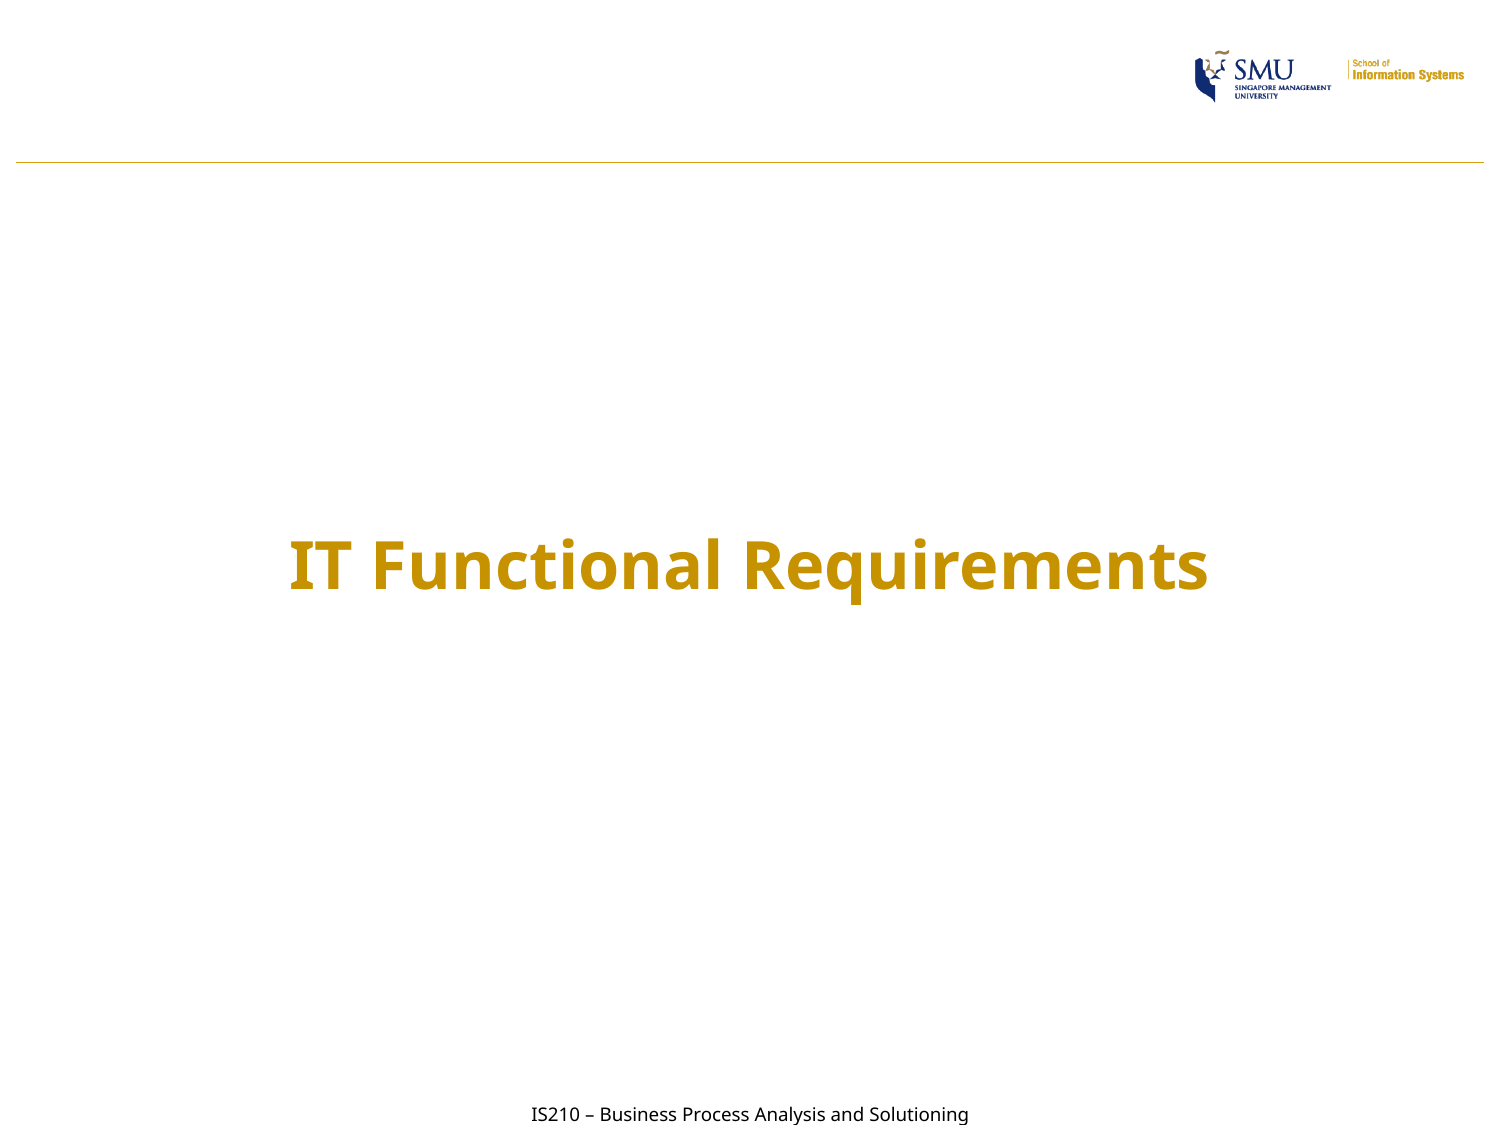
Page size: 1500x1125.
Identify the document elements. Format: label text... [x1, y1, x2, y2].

title IT Functional Requirements [68, 514, 1432, 611]
picture [1175, 29, 1484, 122]
